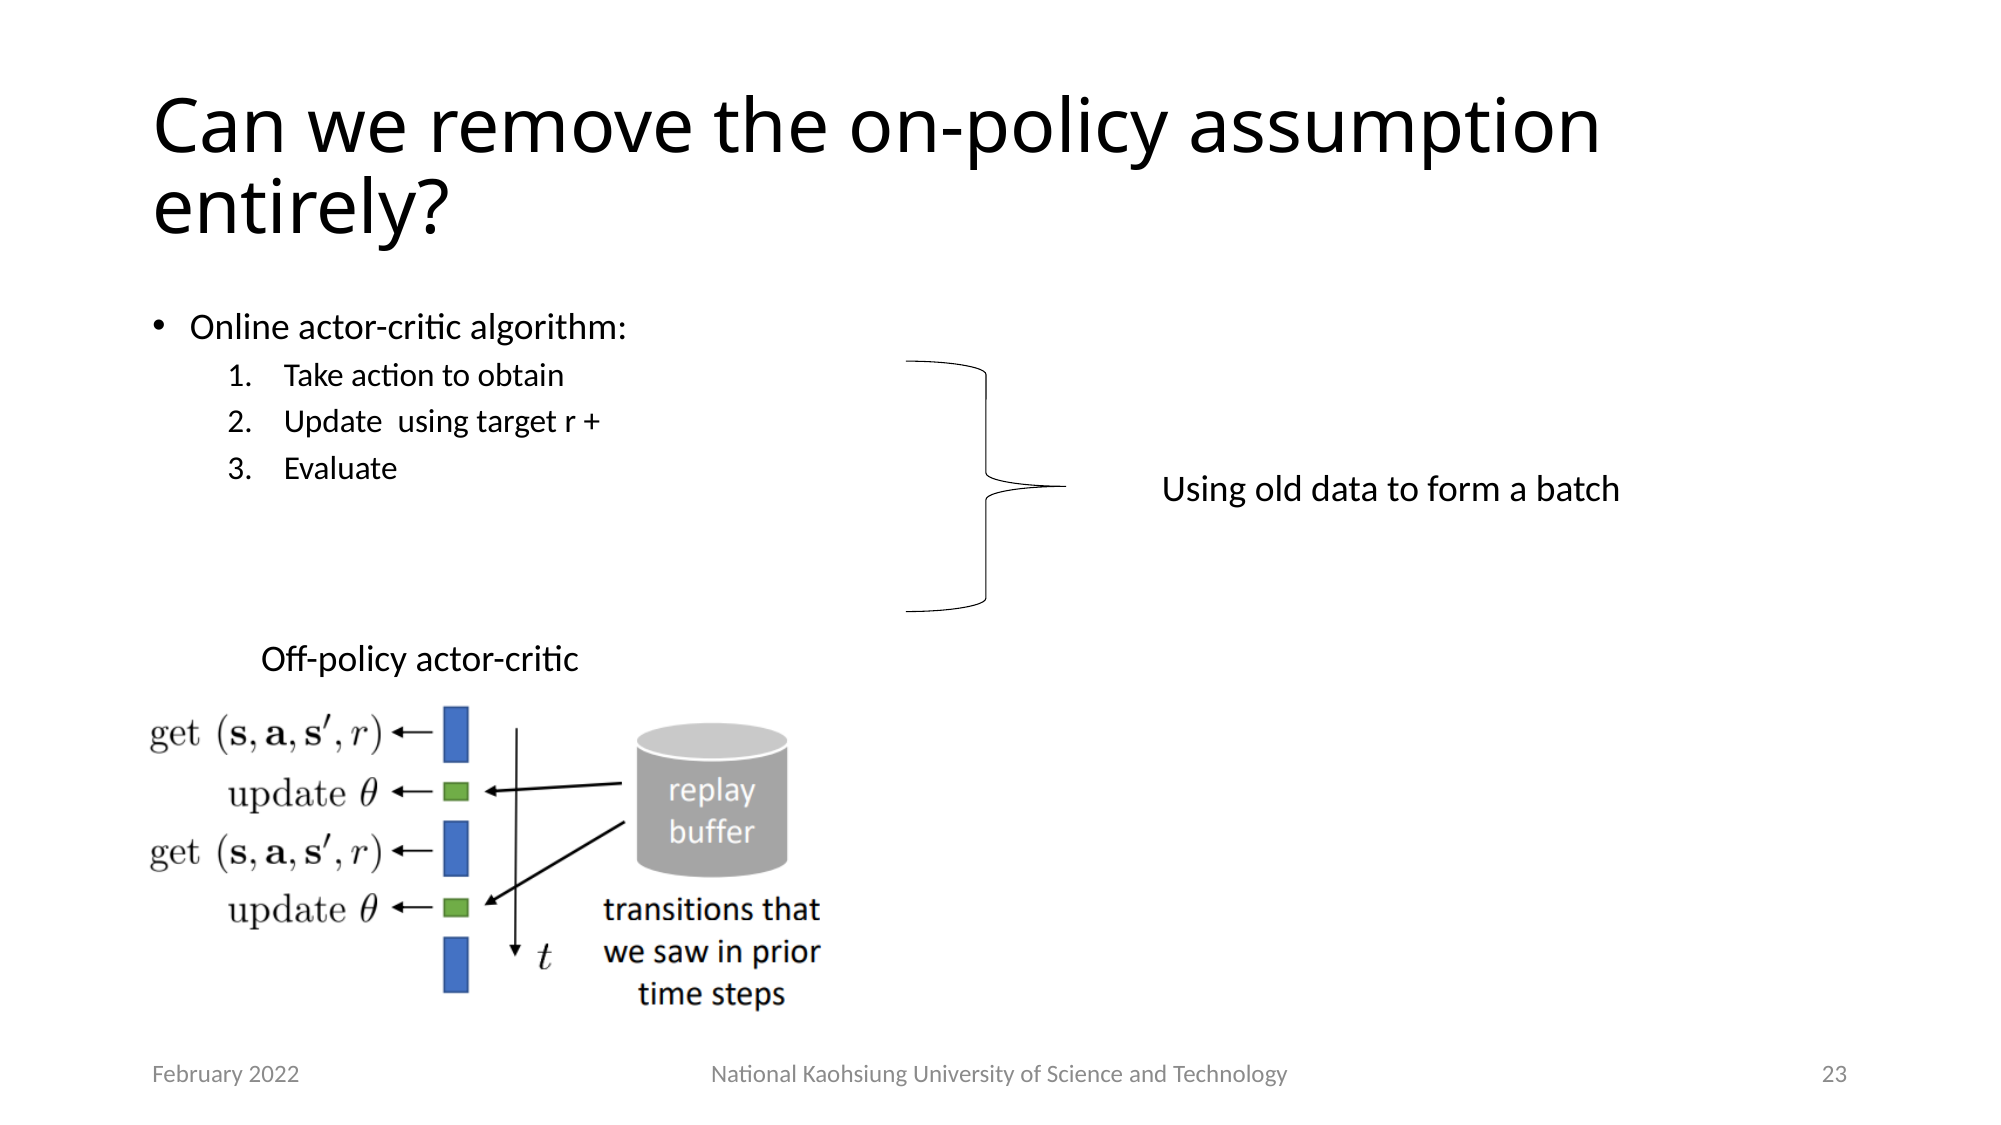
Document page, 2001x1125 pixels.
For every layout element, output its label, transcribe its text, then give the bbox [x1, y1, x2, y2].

slide_number 23 [1412, 1042, 1863, 1103]
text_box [905, 361, 1649, 612]
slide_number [137, 1042, 588, 1103]
text_box Off-policy actor-critic [177, 611, 663, 694]
title Can we remove the on-policy assumption entirely? [137, 59, 1863, 278]
footer National Kaohsiung University of Science and Technology [662, 1042, 1338, 1103]
picture [116, 694, 841, 1028]
